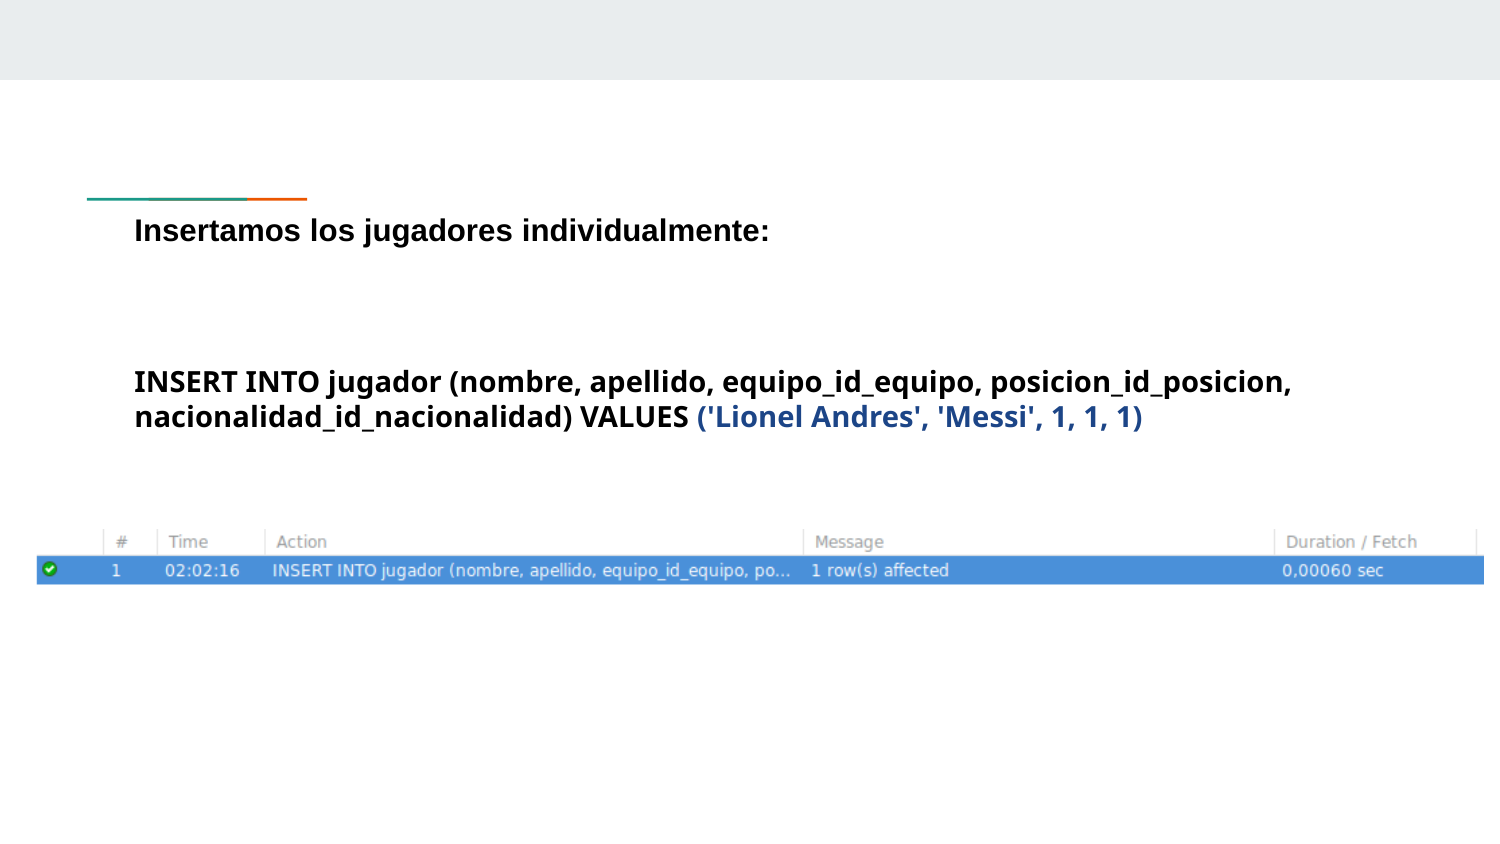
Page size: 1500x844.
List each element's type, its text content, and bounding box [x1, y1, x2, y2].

picture [33, 528, 1484, 586]
title Insertamos los jugadores individualmente: [119, 190, 1381, 278]
text_box INSERT INTO jugador (nombre, apellido, equipo_id_equipo, posicion_id_posicion, nacionalidad_id_nacionalidad) VALUES ('Lionel Andres', 'Messi', 1, 1, 1) [119, 347, 1356, 527]
